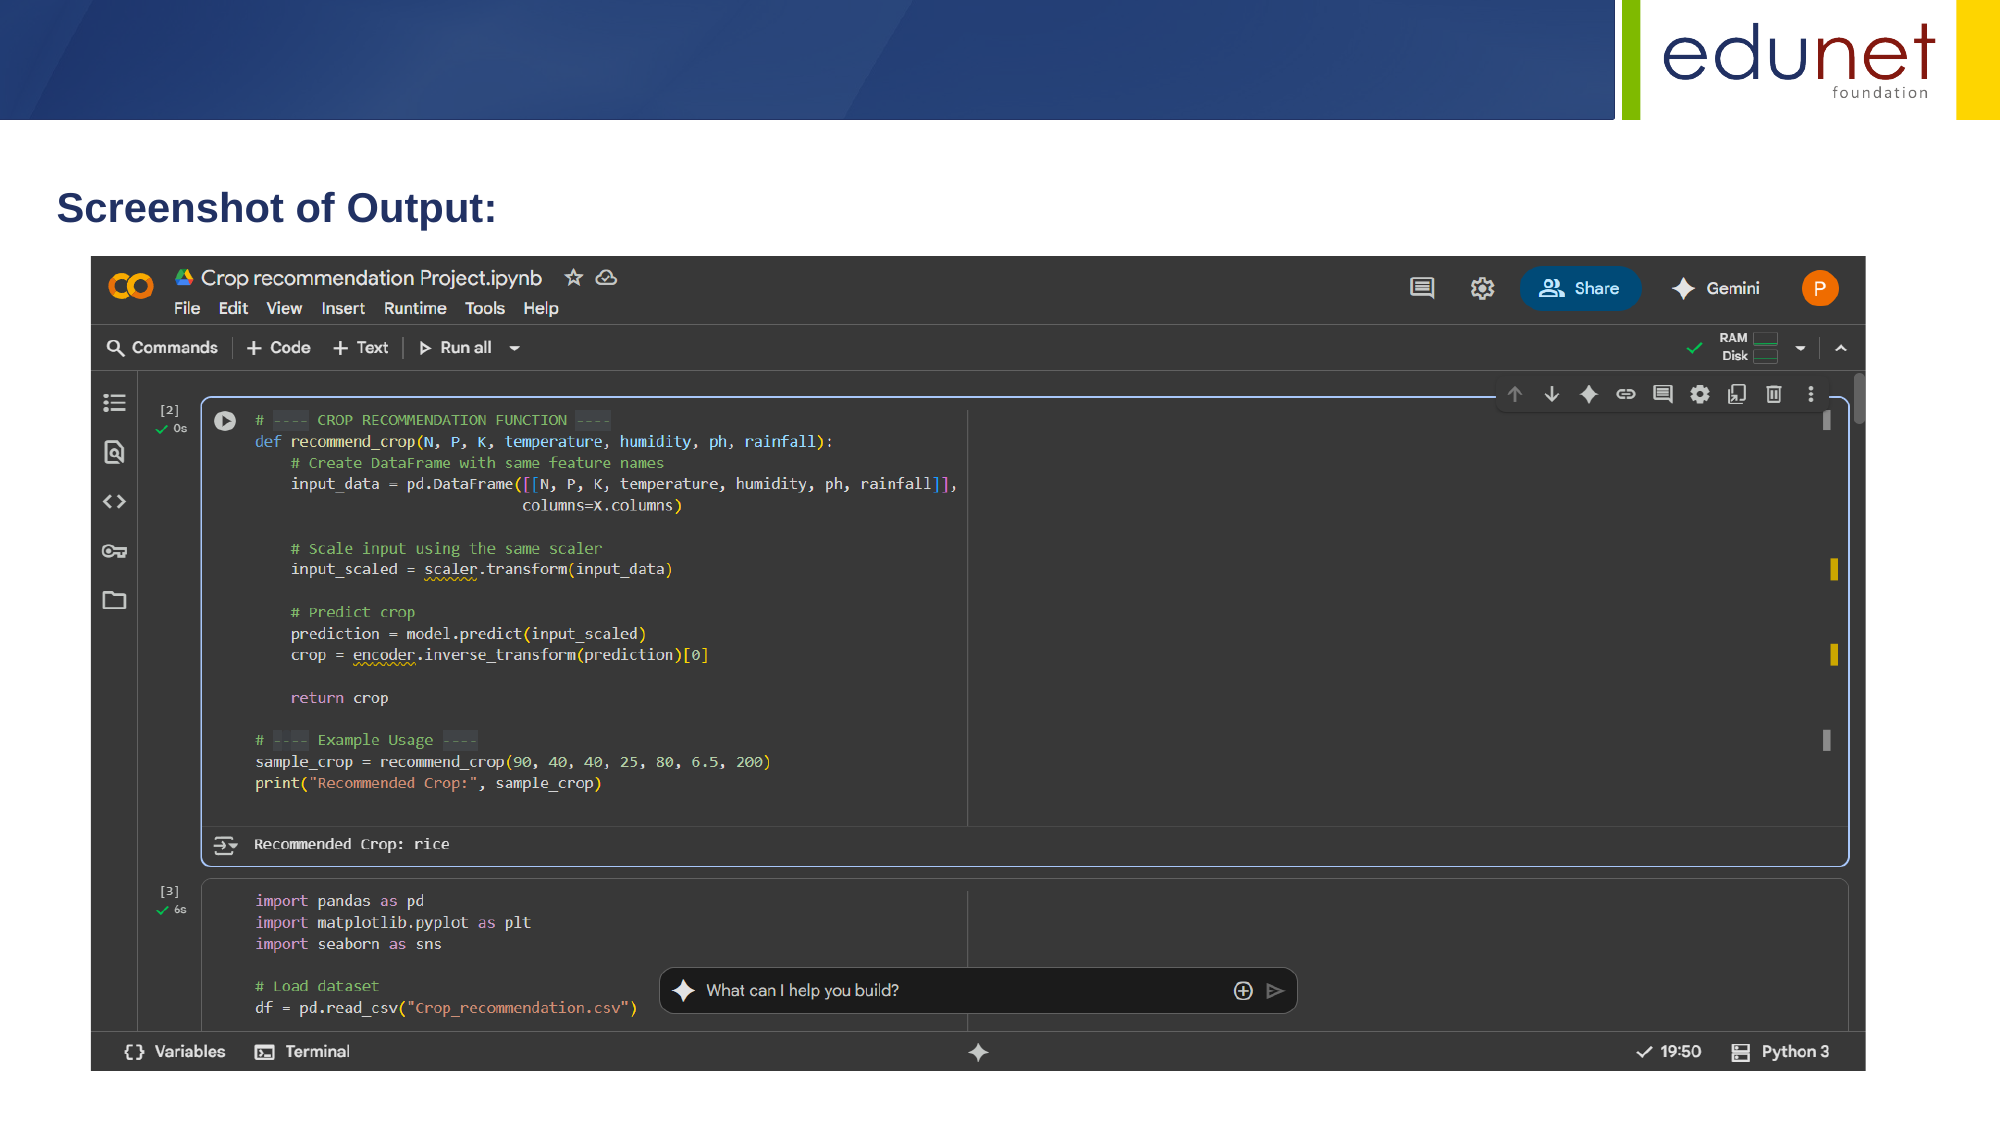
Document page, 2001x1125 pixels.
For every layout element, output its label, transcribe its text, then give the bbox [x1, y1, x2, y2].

text_box Screenshot of Output: [41, 172, 1043, 238]
picture [1652, 12, 1948, 108]
picture [90, 255, 1866, 1071]
